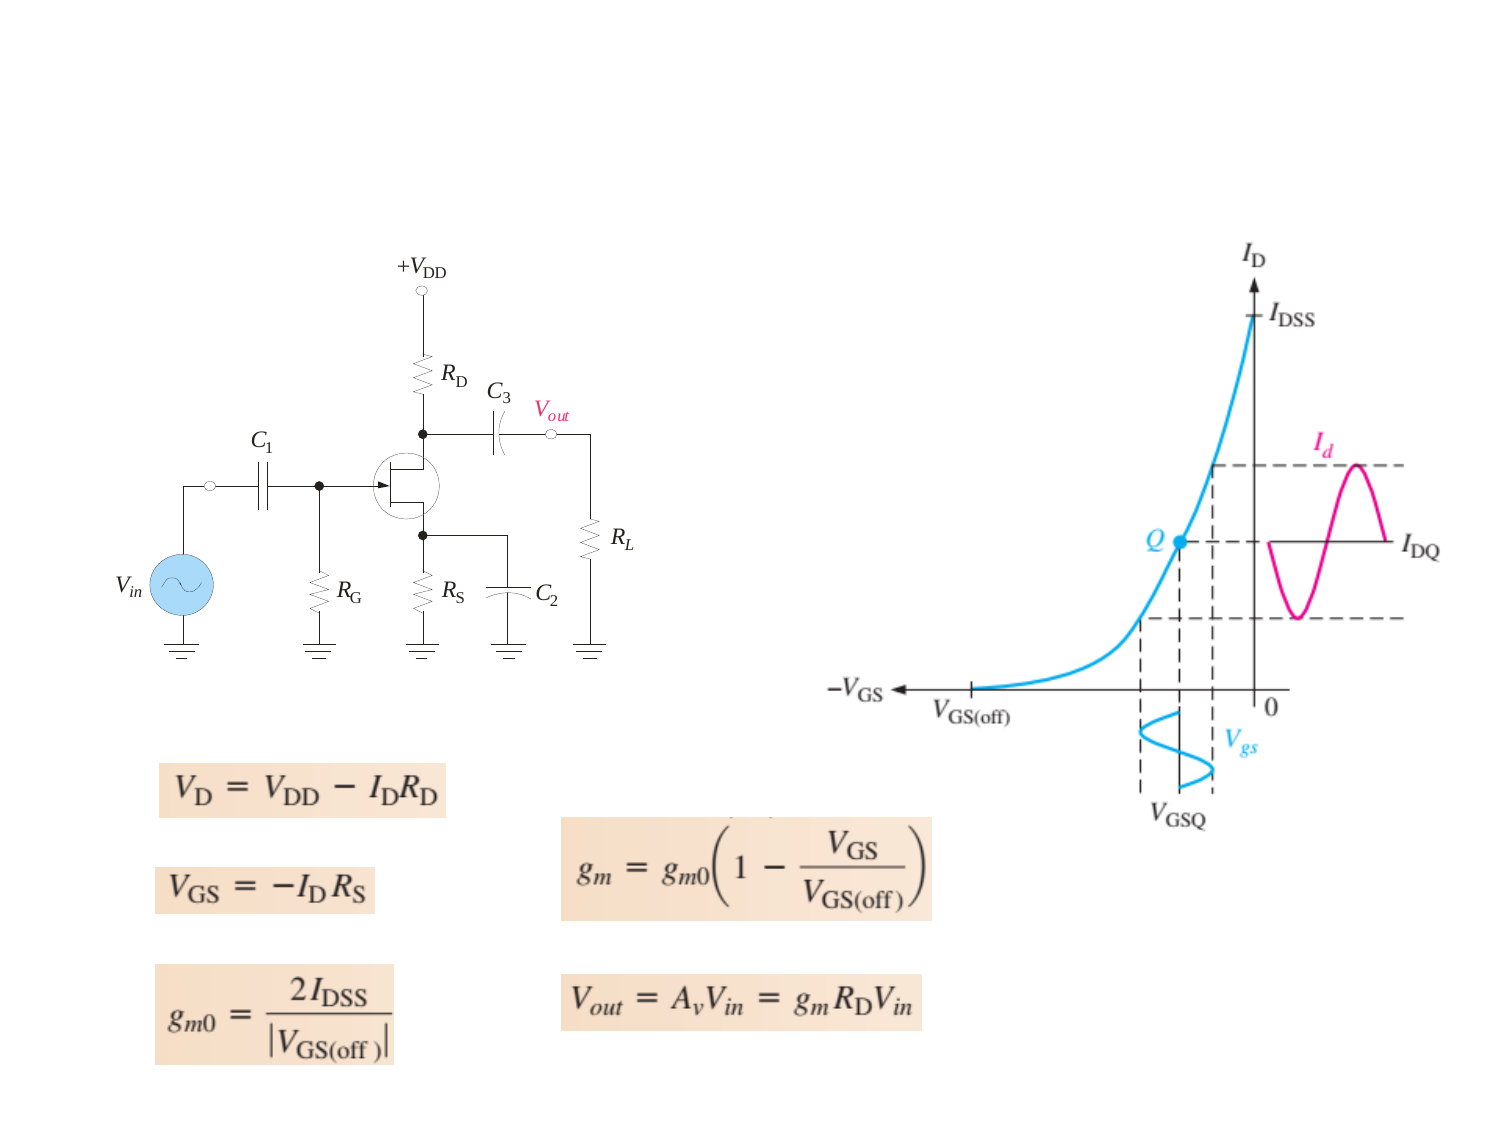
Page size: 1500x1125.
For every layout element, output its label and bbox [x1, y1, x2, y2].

picture [560, 974, 923, 1032]
picture [560, 207, 1452, 922]
text_box [111, 255, 638, 663]
picture [155, 964, 394, 1065]
picture [155, 866, 375, 915]
picture [159, 762, 446, 819]
